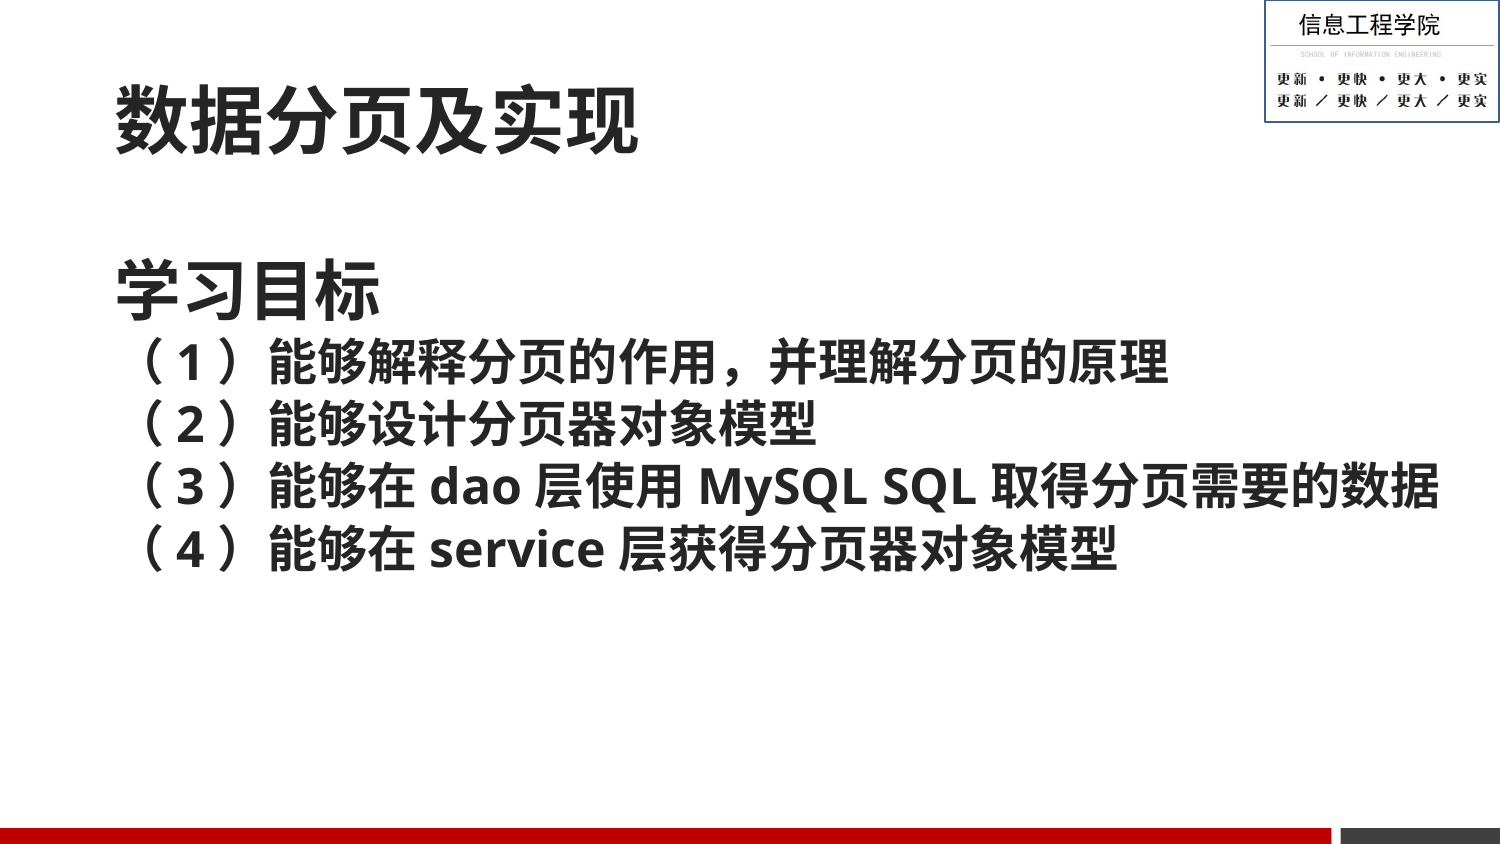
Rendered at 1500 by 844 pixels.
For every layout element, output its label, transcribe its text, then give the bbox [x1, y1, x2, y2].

picture [1270, 1, 1495, 117]
text_box 数据分页及实现 学习目标 （1）能够解释分页的作用，并理解分页的原理 （2）能够设计分页器对象模型 （3）能够在dao层使用MySQL SQL取得分页需要的数据 （4）能够在service层获得分页器对象模型 [112, 71, 1462, 702]
